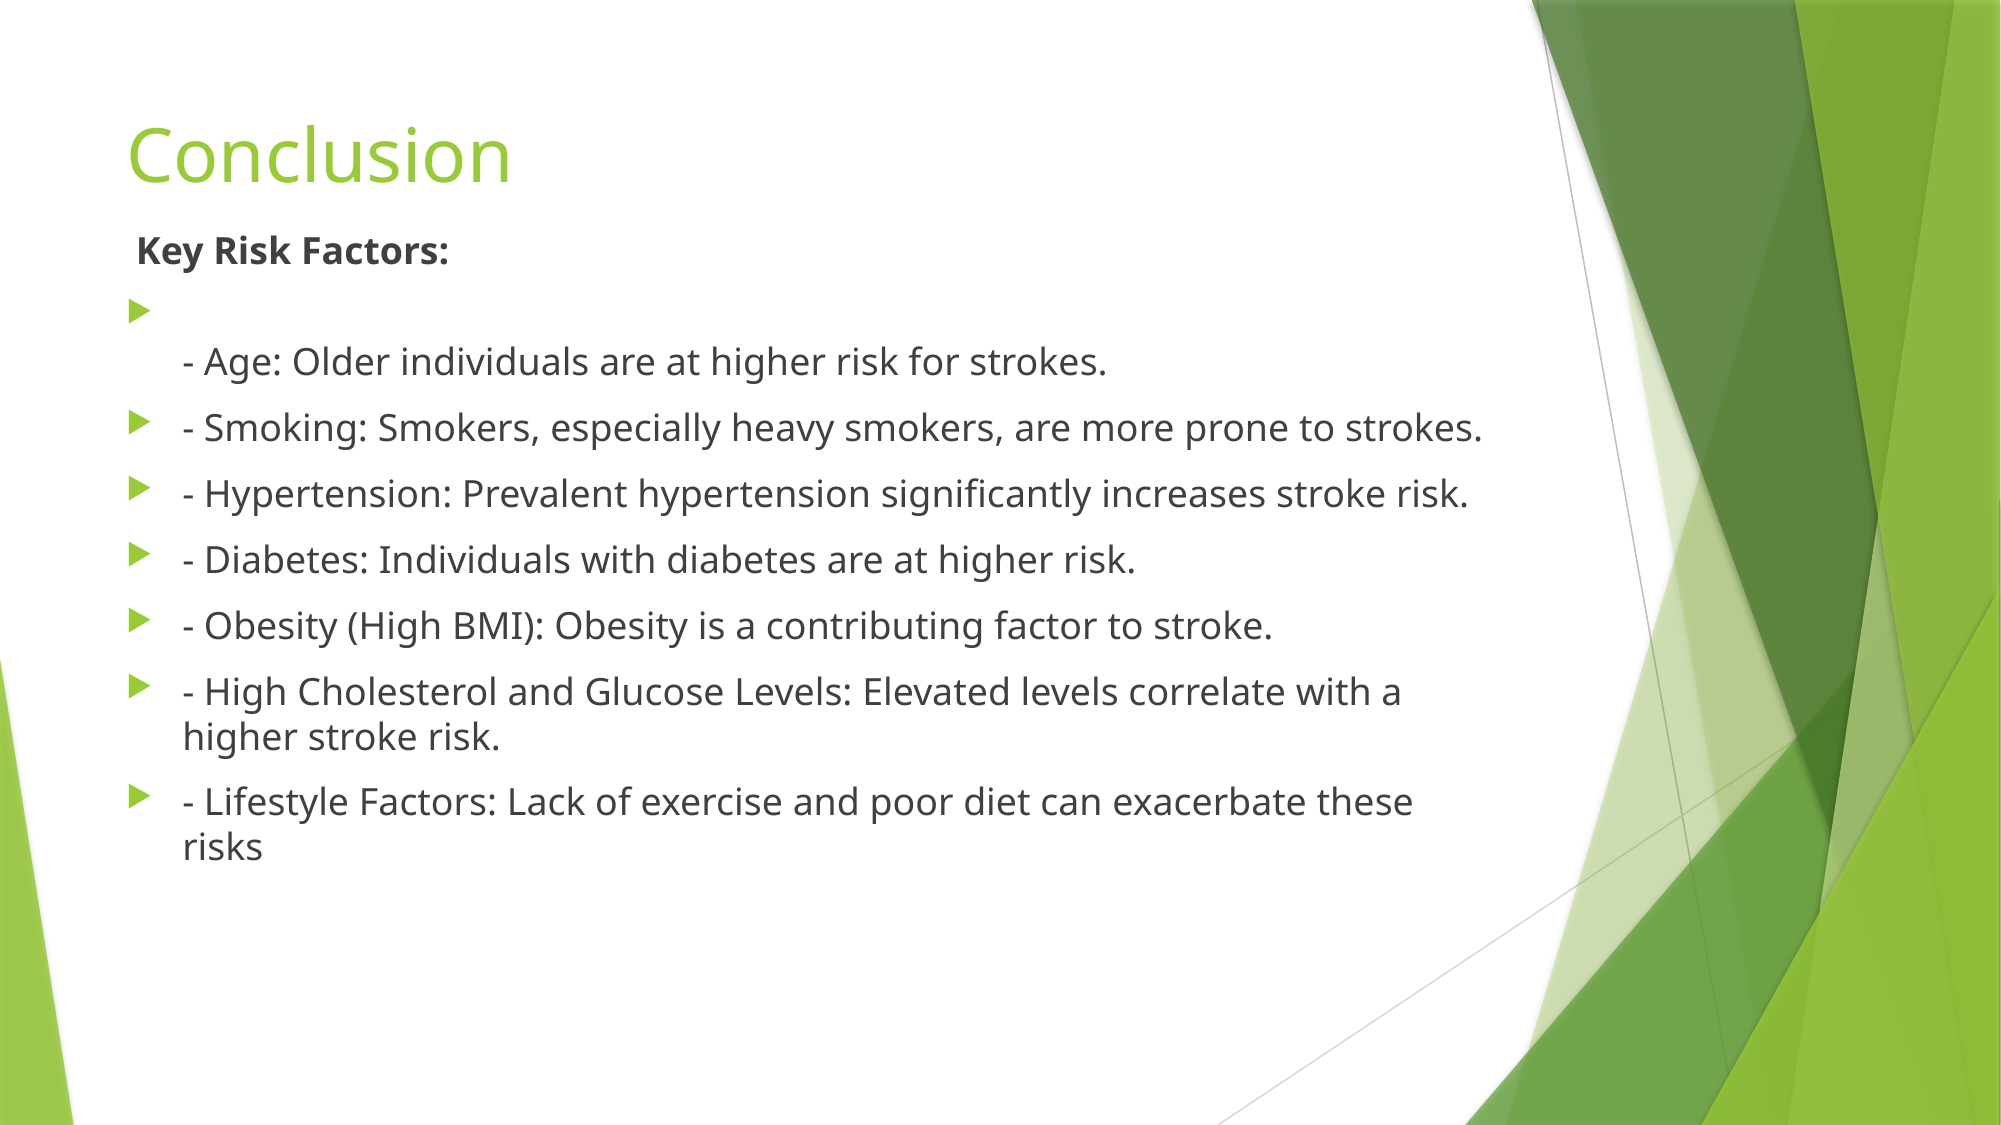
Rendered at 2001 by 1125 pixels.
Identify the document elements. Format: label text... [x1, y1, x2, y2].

list Key Risk Factors: - Age: Older individuals are at higher risk for strokes. - Smoking: Smokers, especially heavy smokers, are more prone to strokes. - Hypertension: Prevalent hypertension significantly increases stroke risk. - Diabetes: Individuals with diabetes are at higher risk. - Obesity (High BMI): Obesity is a contributing factor to stroke. - High Cholesterol and Glucose Levels: Elevated levels correlate with a higher stroke risk. - Lifestyle Factors: Lack of exercise and poor diet can exacerbate these risks [111, 219, 1522, 949]
title Conclusion [111, 99, 1522, 219]
